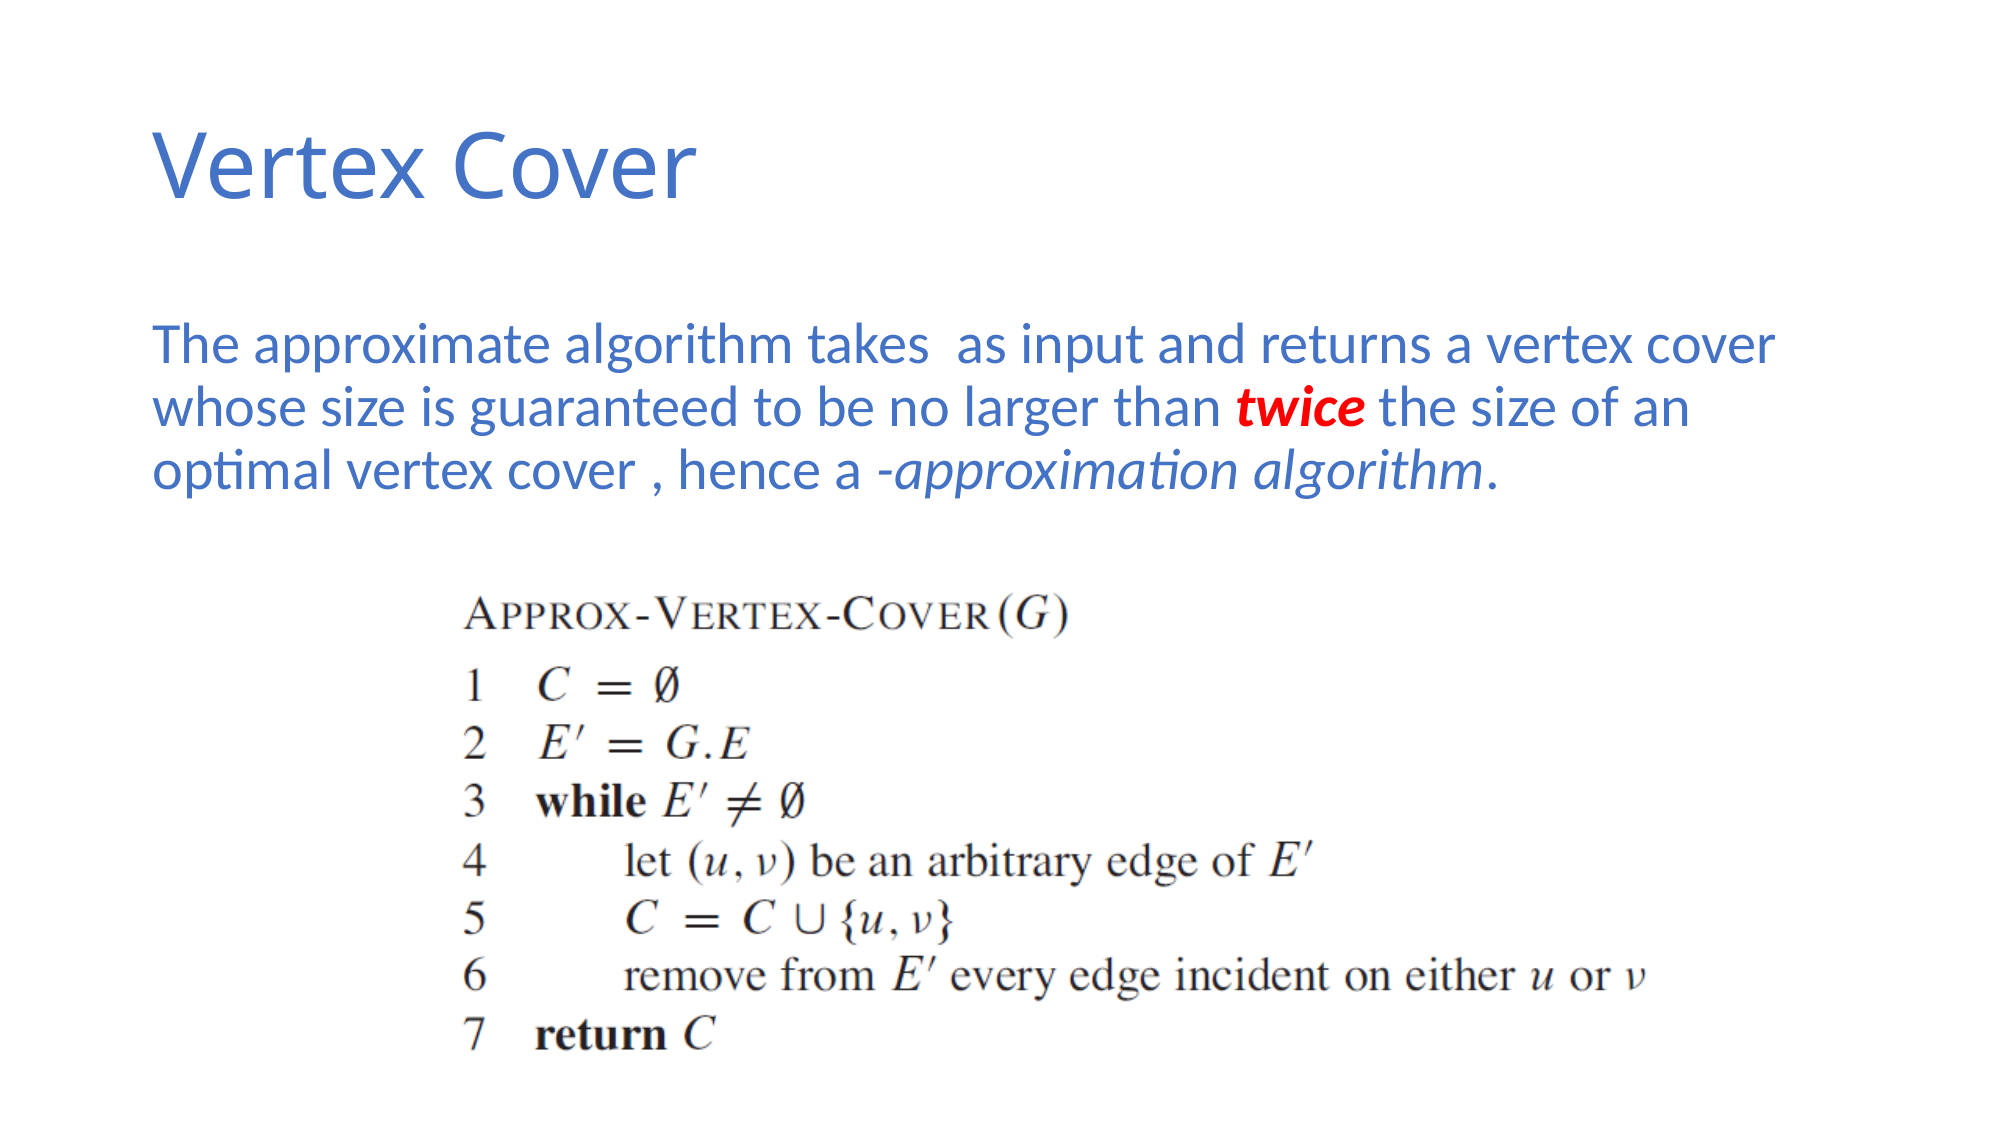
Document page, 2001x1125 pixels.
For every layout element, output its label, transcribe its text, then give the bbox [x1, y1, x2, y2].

picture [441, 587, 1690, 1079]
title Vertex Cover [137, 59, 1863, 278]
